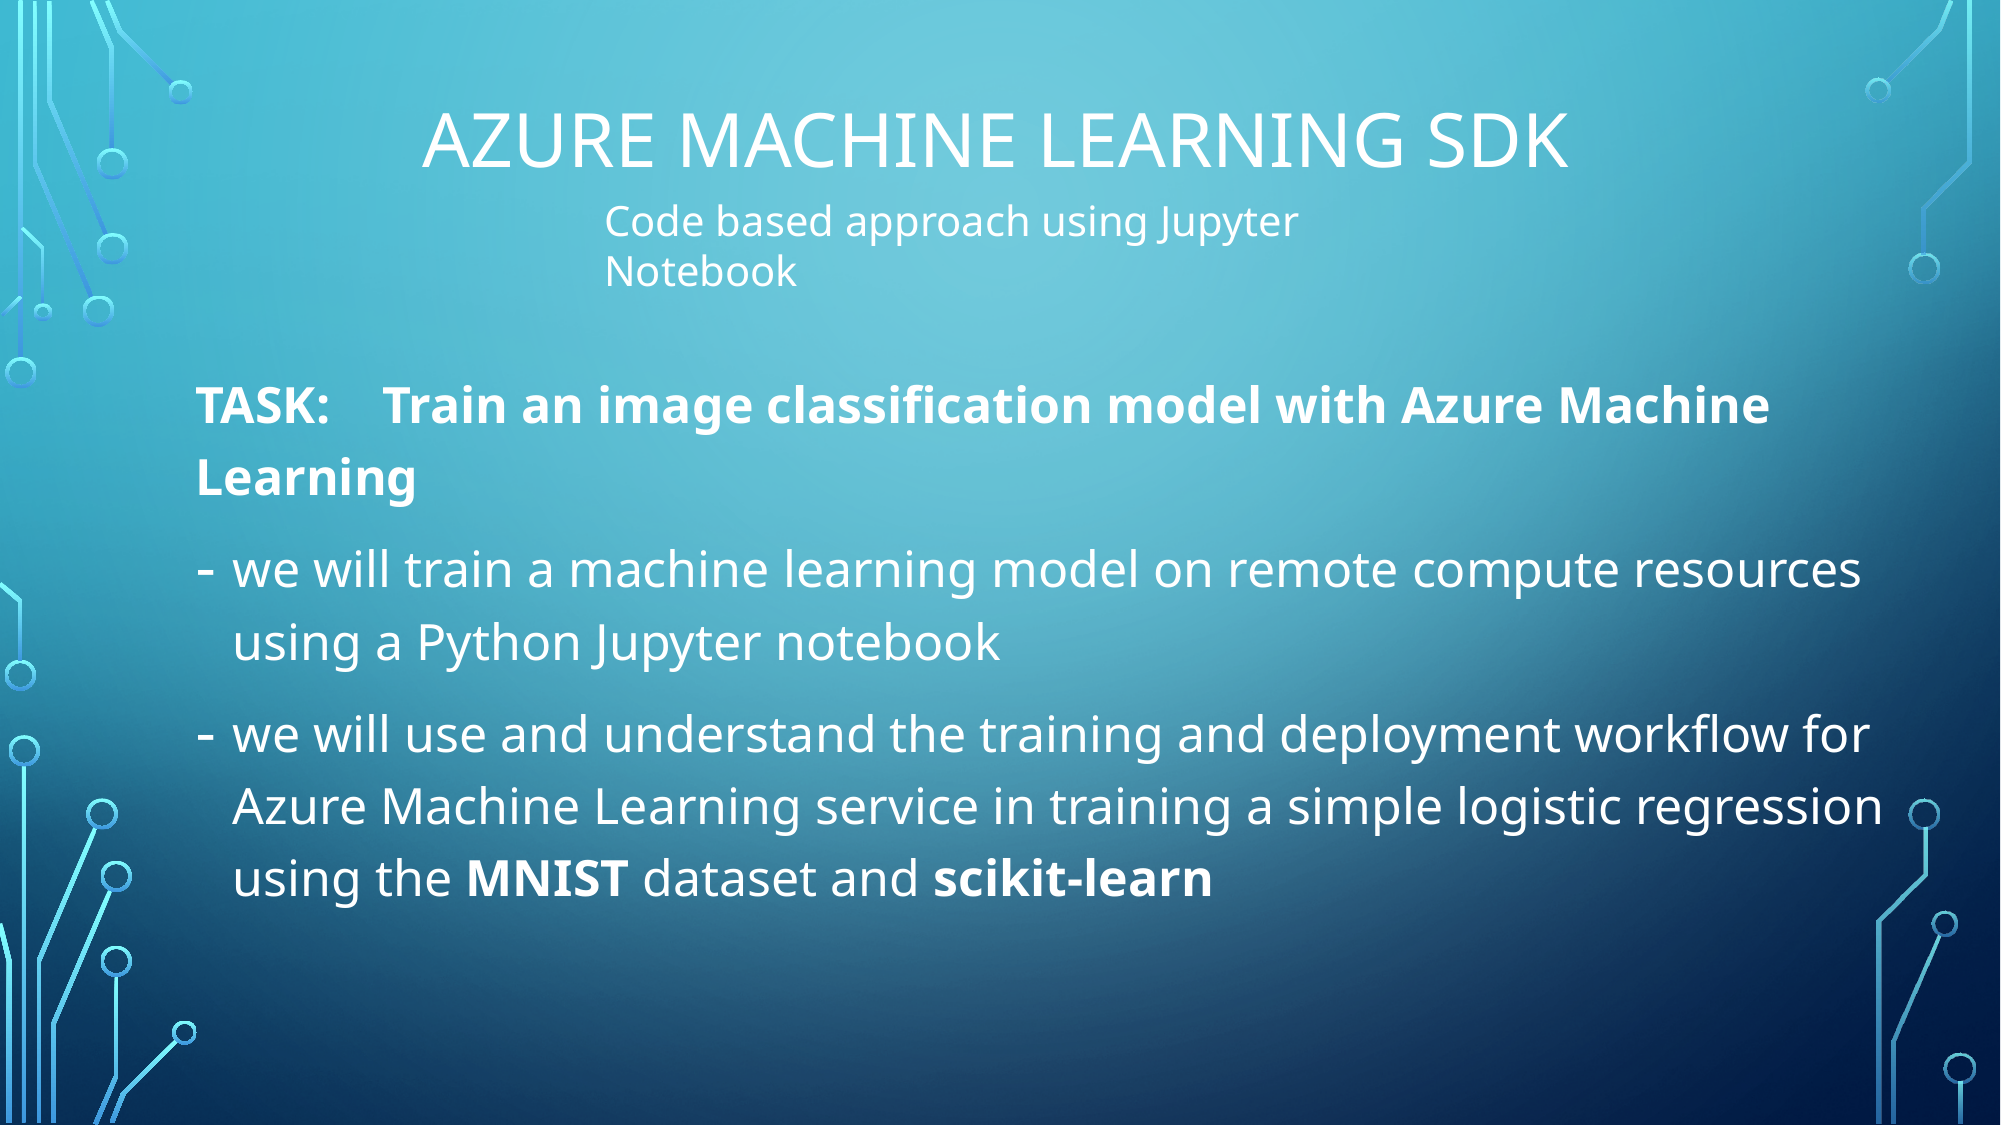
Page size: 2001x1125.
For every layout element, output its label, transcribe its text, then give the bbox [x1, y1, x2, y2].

title Azure machine learning sdk [214, 21, 1778, 265]
list TASK: Train an image classification model with Azure Machine Learning we will train a machine learning model on remote compute resources using a Python Jupyter notebook we will use and understand the training and deployment workflow for Azure Machine Learning service in training a simple logistic regression using the MNIST dataset and scikit-learn [180, 353, 1910, 935]
text_box Code based approach using Jupyter Notebook [589, 187, 1435, 302]
